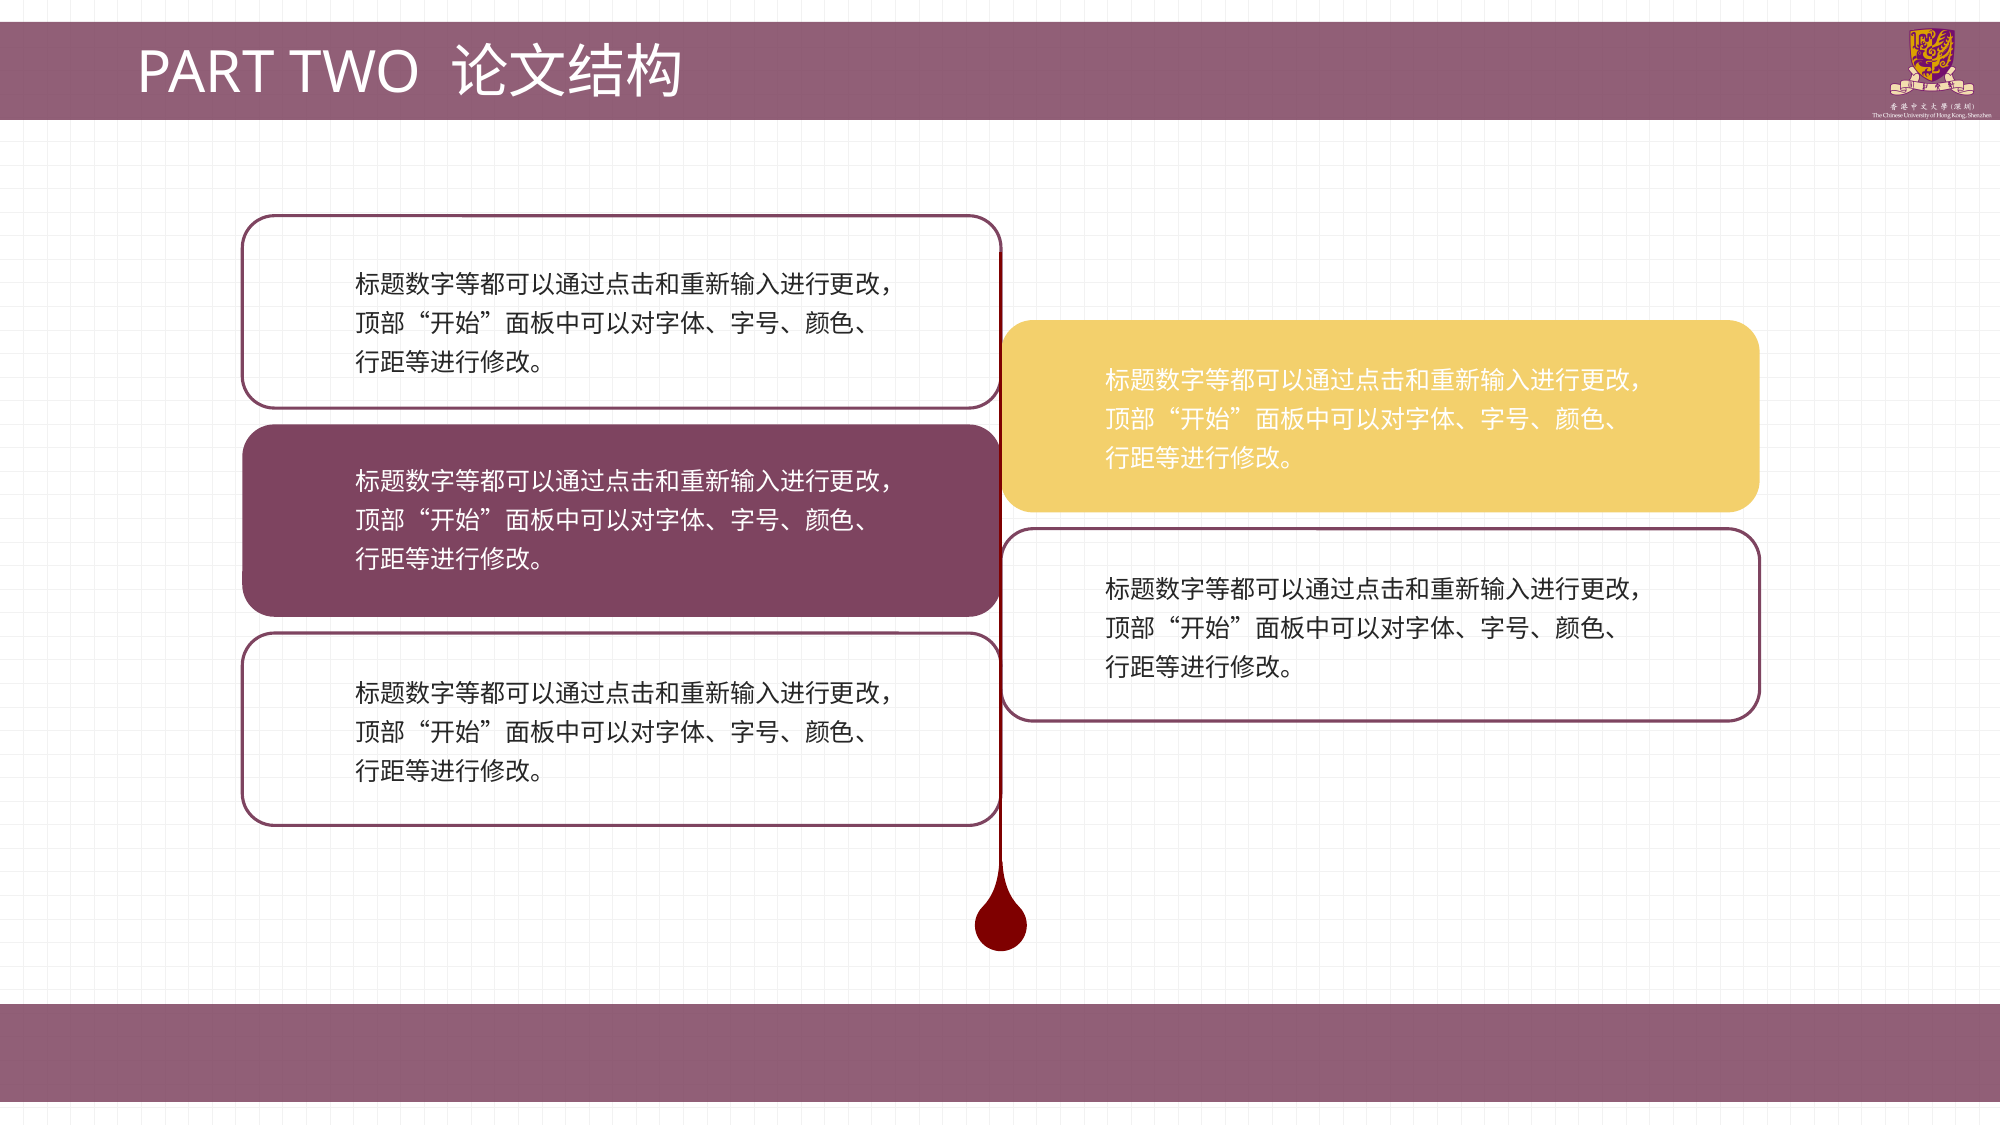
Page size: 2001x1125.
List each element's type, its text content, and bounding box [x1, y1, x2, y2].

text_box [241, 214, 1003, 410]
text_box 标题数字等都可以通过点击和重新输入进行更改，顶部“开始”面板中可以对字体、字号、颜色、行距等进行修改。 [340, 252, 921, 384]
picture [1864, 25, 2000, 122]
text_box 标题数字等都可以通过点击和重新输入进行更改，顶部“开始”面板中可以对字体、字号、颜色、行距等进行修改。 [340, 449, 921, 581]
text_box 标题数字等都可以通过点击和重新输入进行更改，顶部“开始”面板中可以对字体、字号、颜色、行距等进行修改。 [340, 661, 921, 793]
text_box [241, 631, 999, 827]
text_box [975, 861, 1027, 951]
text_box [241, 423, 999, 618]
text_box [1002, 318, 1761, 514]
text_box 标题数字等都可以通过点击和重新输入进行更改，顶部“开始”面板中可以对字体、字号、颜色、行距等进行修改。 [1090, 348, 1670, 480]
text_box [1002, 527, 1761, 723]
text_box PART TWO 论文结构 [121, 34, 921, 122]
text_box 标题数字等都可以通过点击和重新输入进行更改，顶部“开始”面板中可以对字体、字号、颜色、行距等进行修改。 [1090, 556, 1670, 689]
